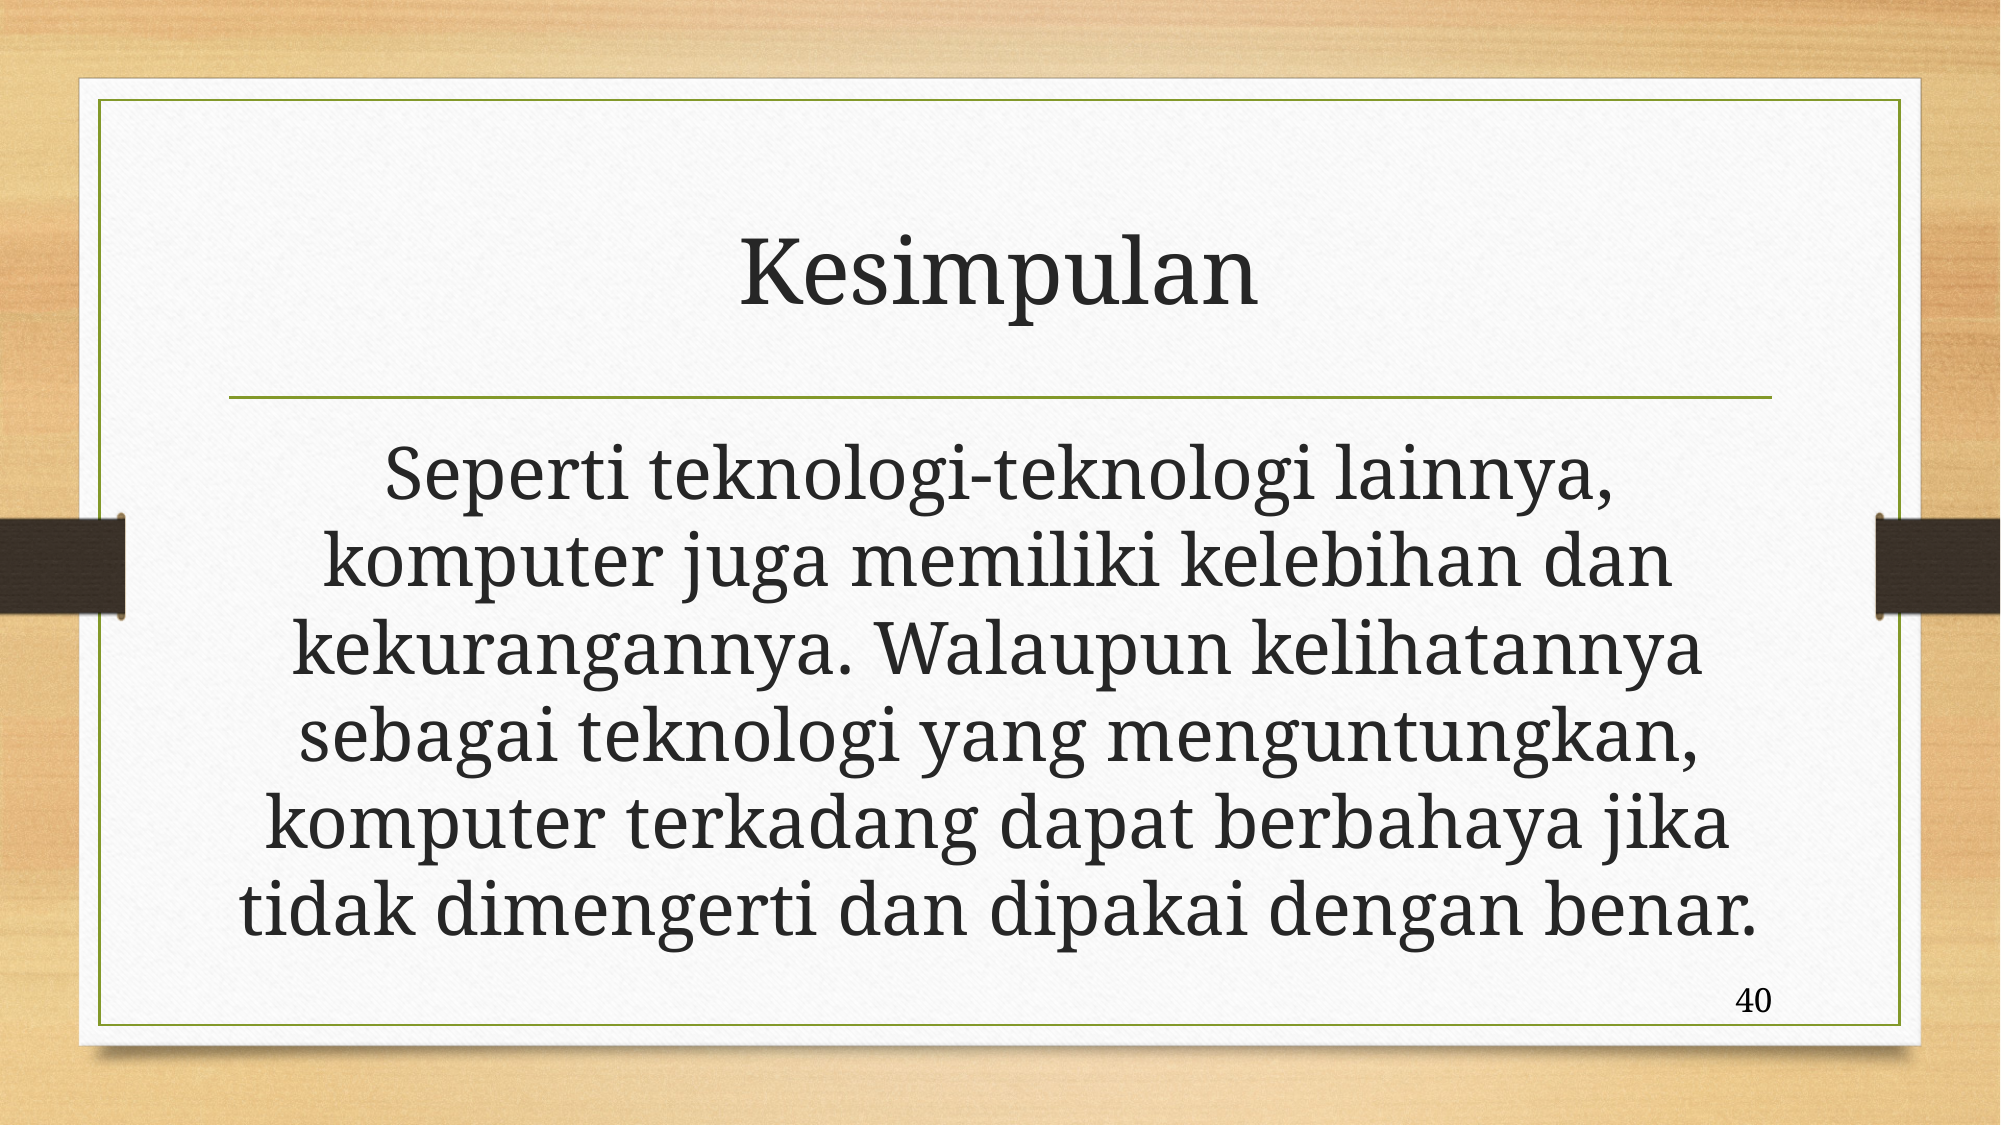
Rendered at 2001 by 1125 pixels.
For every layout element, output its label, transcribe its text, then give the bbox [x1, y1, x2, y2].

slide_number 40 [1698, 979, 1788, 1025]
title Kesimpulan [212, 161, 1788, 375]
picture [0, 0, 2001, 1125]
list Seperti teknologi-teknologi lainnya, komputer juga memiliki kelebihan dan kekurangannya. Walaupun kelihatannya sebagai teknologi yang menguntungkan, komputer terkadang dapat berbahaya jika tidak dimengerti dan dipakai dengan benar. [212, 419, 1788, 964]
